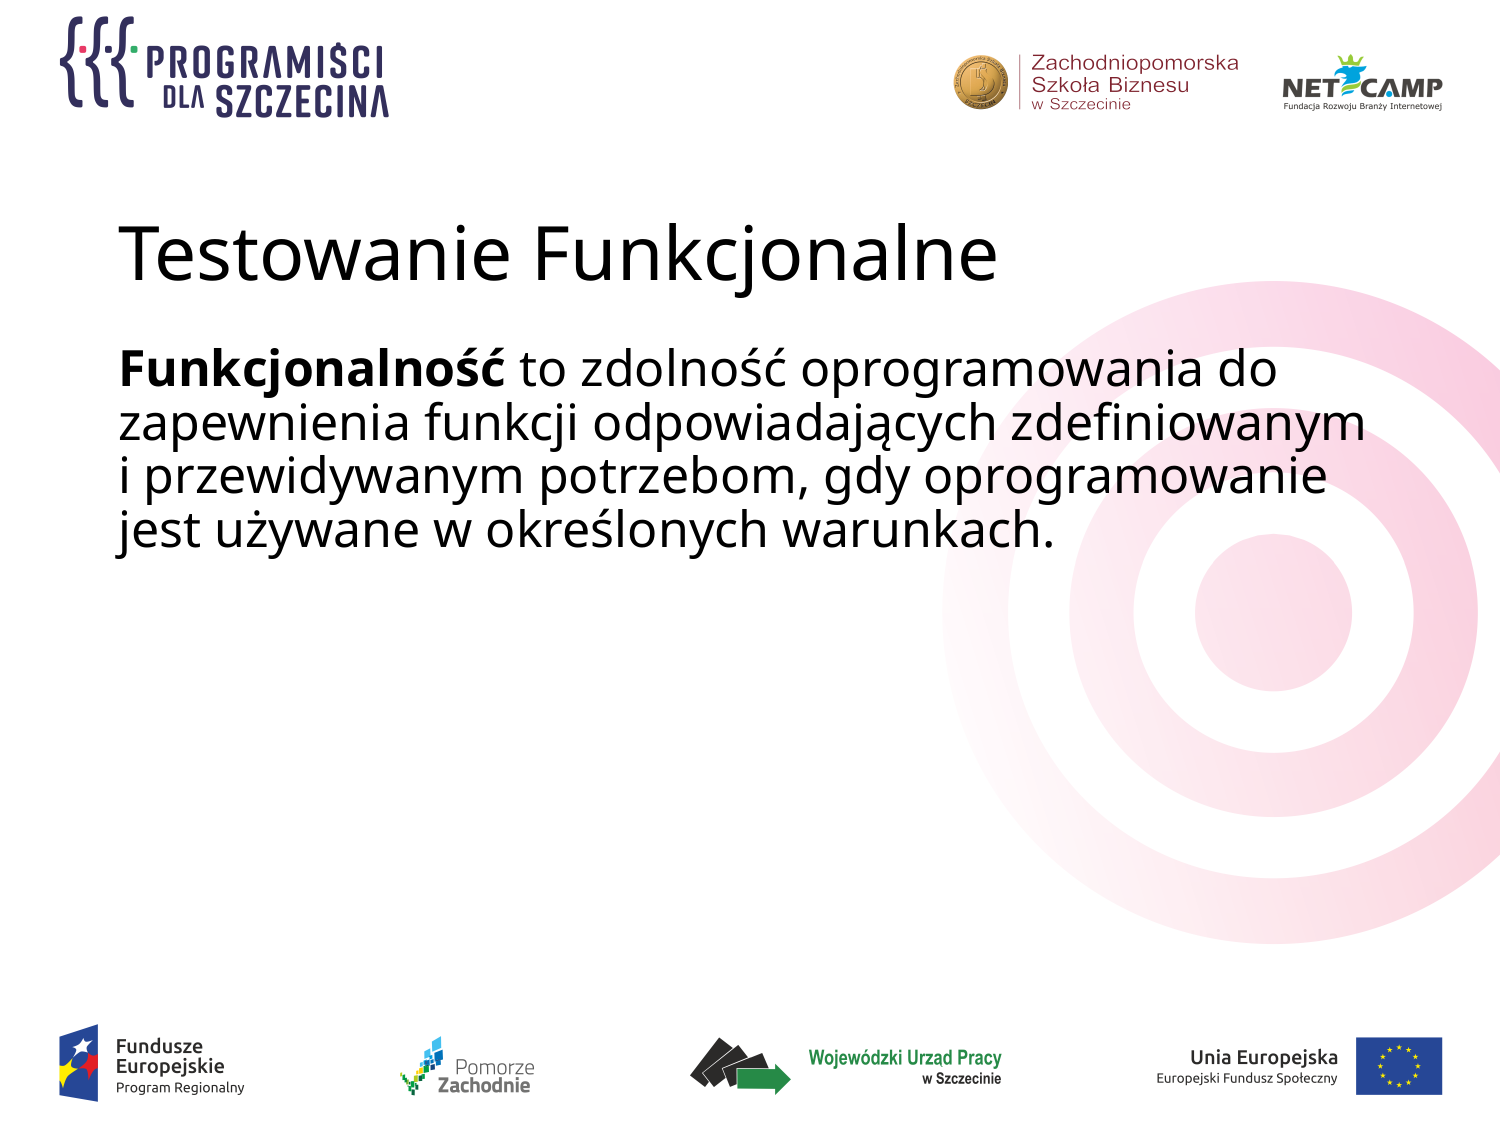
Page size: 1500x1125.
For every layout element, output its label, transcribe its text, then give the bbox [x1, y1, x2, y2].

title Testowanie Funkcjonalne [103, 196, 1397, 318]
list Funkcjonalność to zdolność oprogramowania do zapewnienia funkcji odpowiadających zdefiniowanym i przewidywanym potrzebom, gdy oprogramowanie jest używane w określonych warunkach. [103, 335, 1397, 1014]
picture [0, 0, 1500, 1125]
